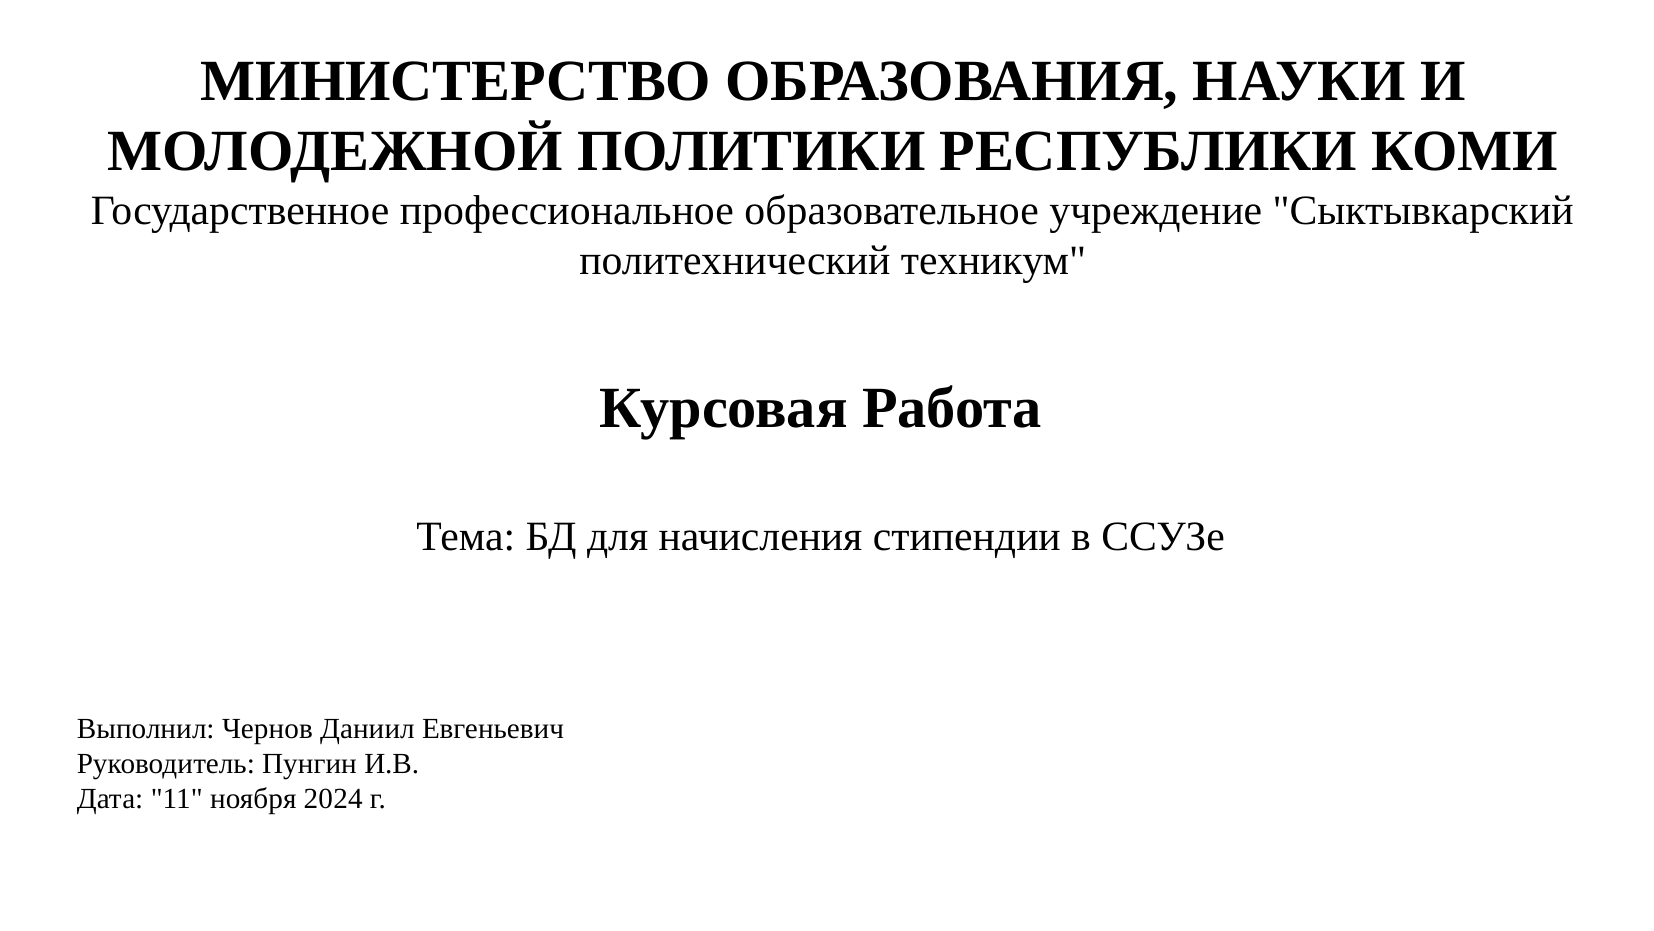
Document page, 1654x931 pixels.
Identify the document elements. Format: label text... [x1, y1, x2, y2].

text_box МИНИСТЕРСТВО ОБРАЗОВАНИЯ, НАУКИ И МОЛОДЕЖНОЙ ПОЛИТИКИ РЕСПУБЛИКИ КОМИ Государственное профессиональное образовательное учреждение "Сыктывкарский политехнический техникум" [88, 51, 1577, 274]
text_box Курсовая Работа Тема: БД для начисления стипендии в ССУЗе Выполнил: Чернов Даниил Евгеньевич Руководитель: Пунгин И.В. Дата: "11" ноября 2024 г. [76, 361, 1565, 857]
